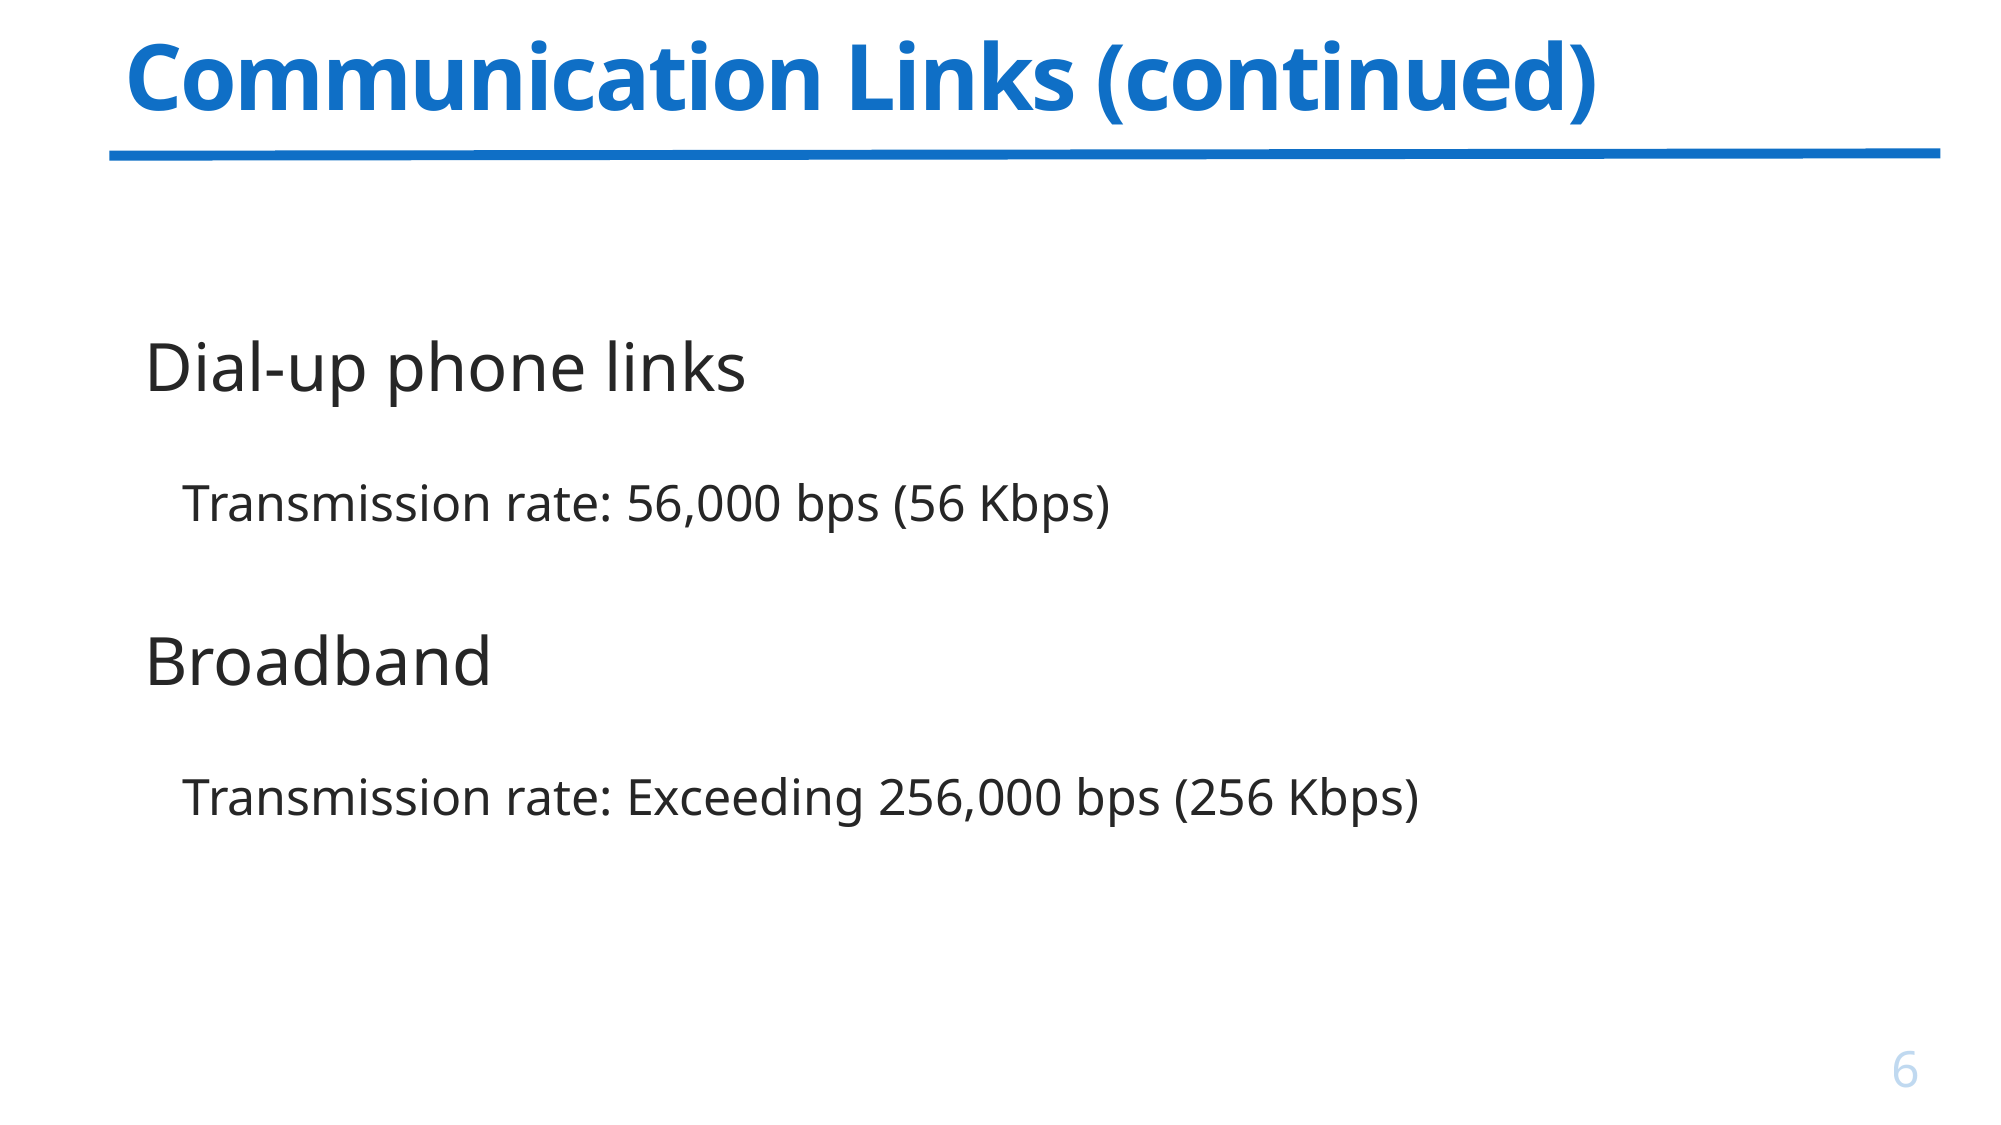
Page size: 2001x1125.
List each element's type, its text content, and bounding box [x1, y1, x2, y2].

slide_number 6 [1739, 1050, 1935, 1113]
list Dial-up phone links Transmission rate: 56,000 bps (56 Kbps) Broadband Transmission rate: Exceeding 256,000 bps (256 Kbps) [111, 329, 1876, 948]
title Communication Links (continued) [109, 12, 1877, 154]
